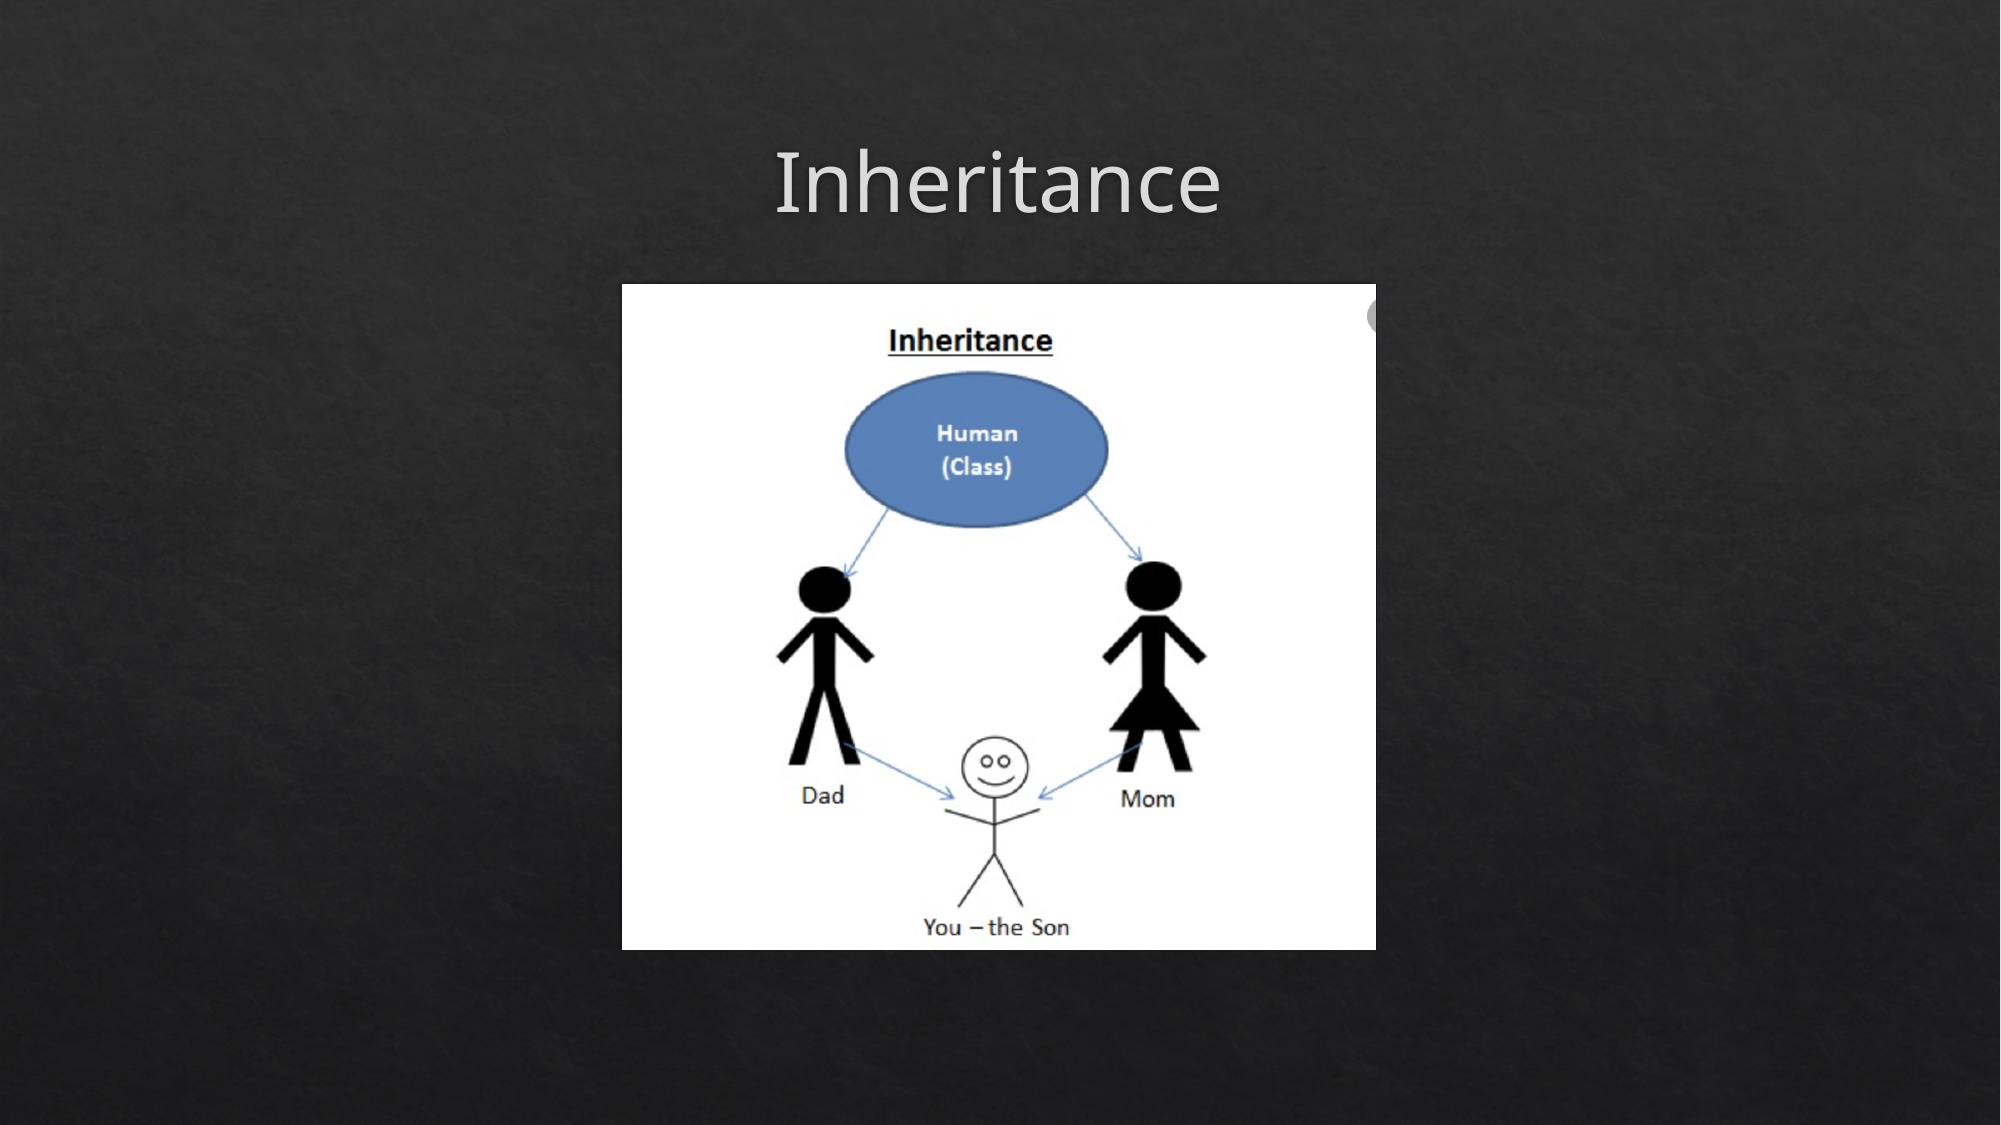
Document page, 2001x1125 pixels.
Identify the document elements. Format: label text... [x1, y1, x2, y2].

title Inheritance [149, 99, 1849, 260]
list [621, 283, 1377, 951]
